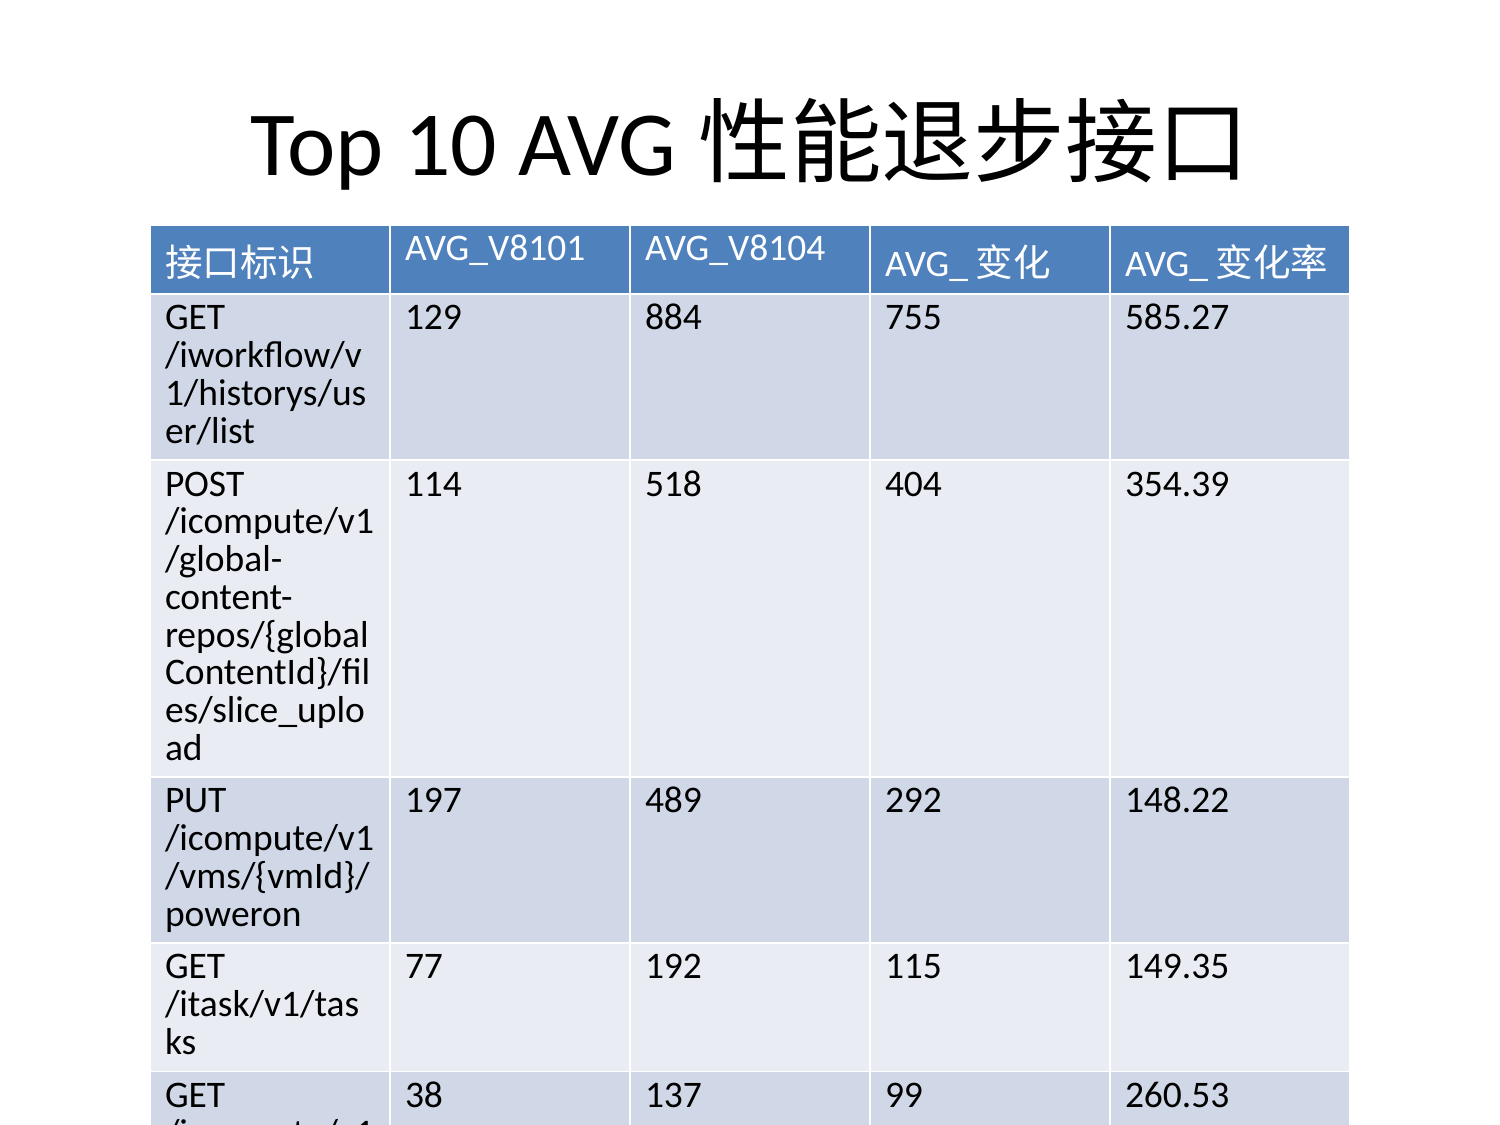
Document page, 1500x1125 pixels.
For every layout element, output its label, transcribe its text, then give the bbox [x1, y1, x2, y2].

table_cell 129 [391, 295, 629, 459]
table_cell 149.35 [1111, 944, 1349, 1071]
table_cell GET /icompute/v1/vdc/{vdcId}/get-bind-center [151, 1072, 389, 1125]
table_cell 115 [871, 944, 1109, 1071]
table_cell 585.27 [1111, 295, 1349, 459]
table_header 接口标识 [151, 226, 389, 293]
table_cell 404 [871, 461, 1109, 776]
table_cell 518 [631, 461, 869, 776]
table_cell 99 [871, 1072, 1109, 1125]
table_cell POST /icompute/v1/global-content-repos/{globalContentId}/files/slice_upload [151, 461, 389, 776]
table_cell 137 [631, 1072, 869, 1125]
title Top 10 AVG性能退步接口 [75, 45, 1425, 233]
table_cell 292 [871, 778, 1109, 942]
table_cell GET /iworkflow/v1/historys/user/list [151, 295, 389, 459]
table_header AVG_V8104 [631, 226, 869, 293]
table_cell 114 [391, 461, 629, 776]
table_cell 260.53 [1111, 1072, 1349, 1125]
table_cell GET /itask/v1/tasks [151, 944, 389, 1071]
table_cell PUT /icompute/v1/vms/{vmId}/poweron [151, 778, 389, 942]
table_cell 354.39 [1111, 461, 1349, 776]
table_cell 197 [391, 778, 629, 942]
table_header AVG_变化率 [1111, 226, 1349, 293]
table_cell 77 [391, 944, 629, 1071]
table_cell 884 [631, 295, 869, 459]
table_cell 489 [631, 778, 869, 942]
table_cell 755 [871, 295, 1109, 459]
table_header AVG_变化 [871, 226, 1109, 293]
table_header AVG_V8101 [391, 226, 629, 293]
table_cell 148.22 [1111, 778, 1349, 942]
table_cell 38 [391, 1072, 629, 1125]
table_cell 192 [631, 944, 869, 1071]
